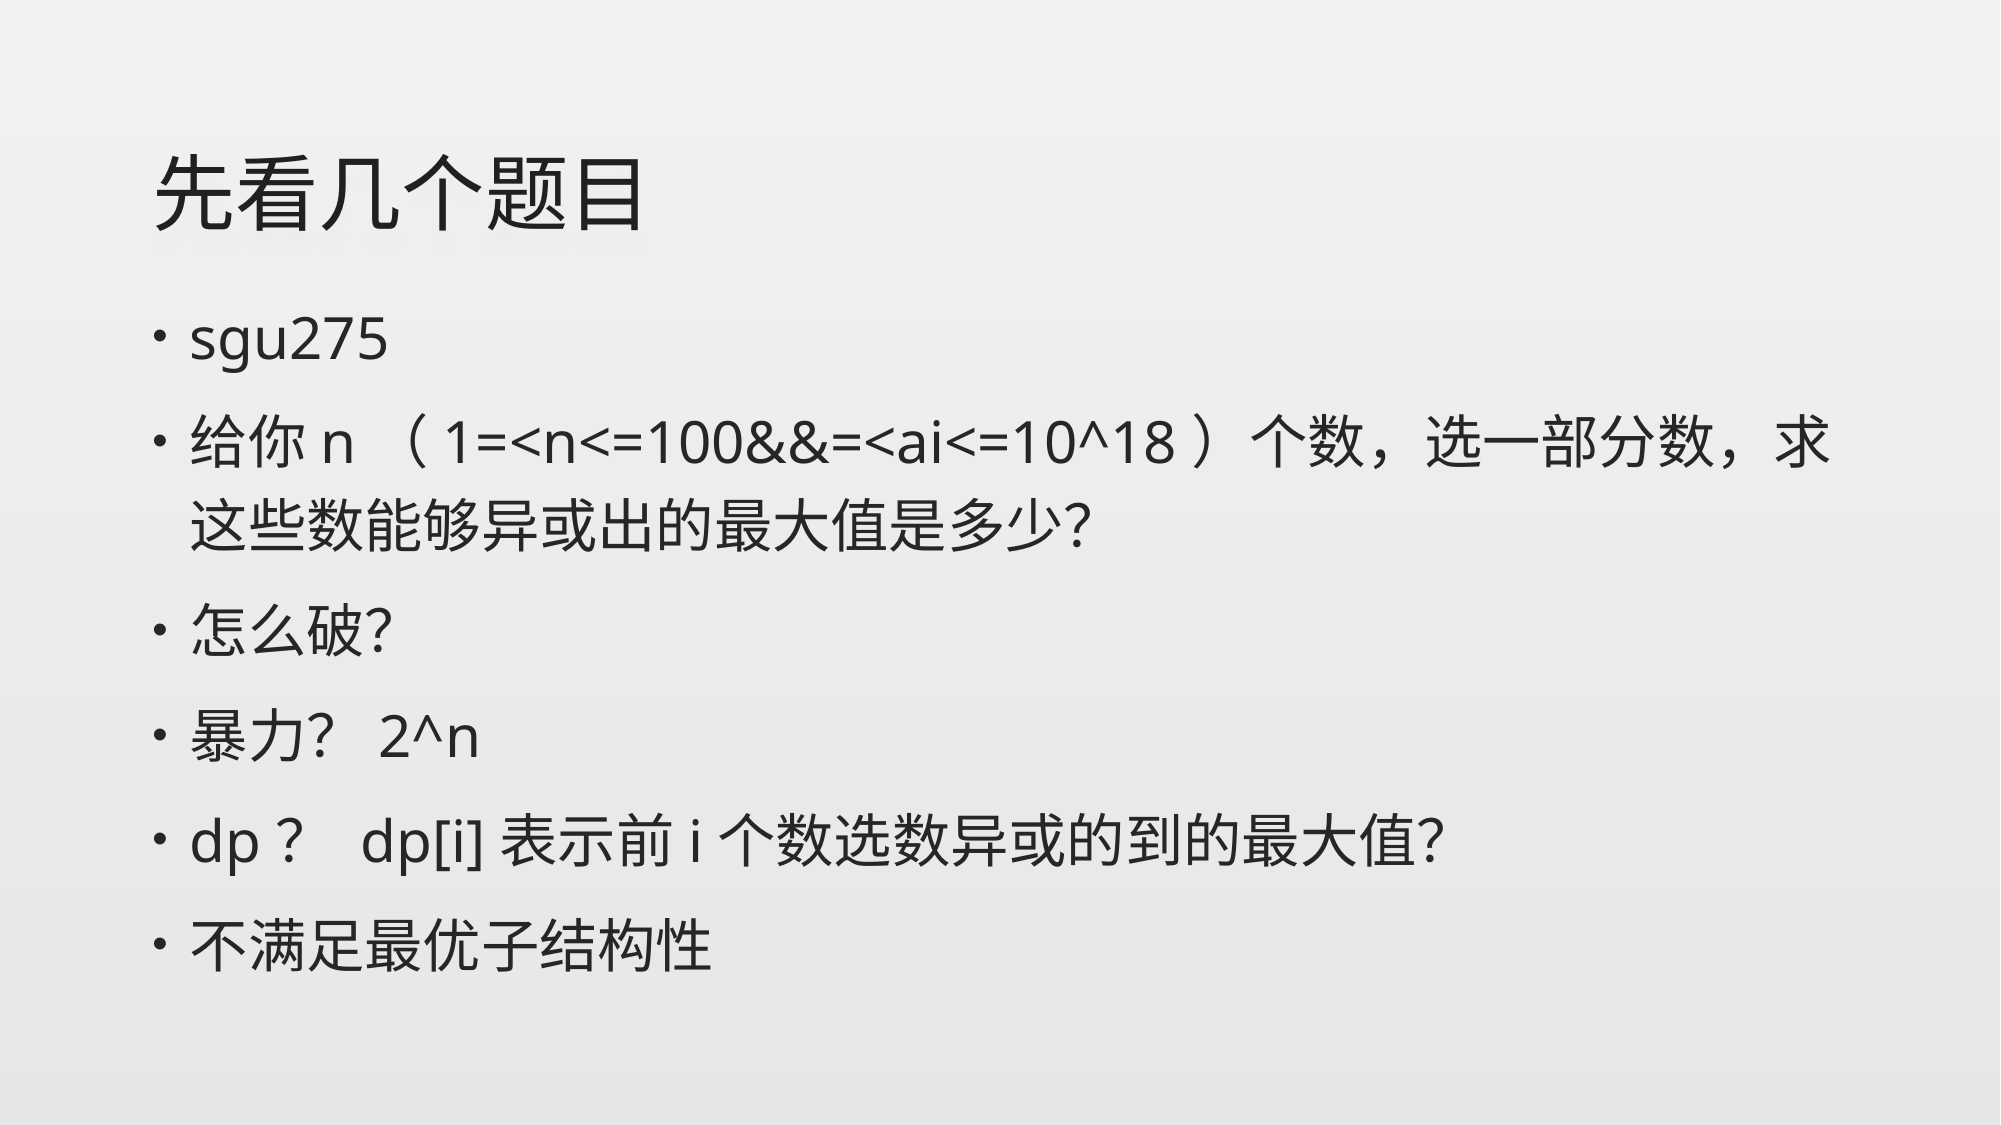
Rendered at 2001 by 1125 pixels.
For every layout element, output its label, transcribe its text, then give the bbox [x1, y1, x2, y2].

list sgu275 给你n（1=<n<=100&&=<ai<=10^18）个数，选一部分数，求这些数能够异或出的最大值是多少？ 怎么破？ 暴力？2^n dp？ dp[i]表示前i个数选数异或的到的最大值？ 不满足最优子结构性 [137, 279, 1863, 1014]
title 先看几个题目 [137, 76, 1863, 250]
